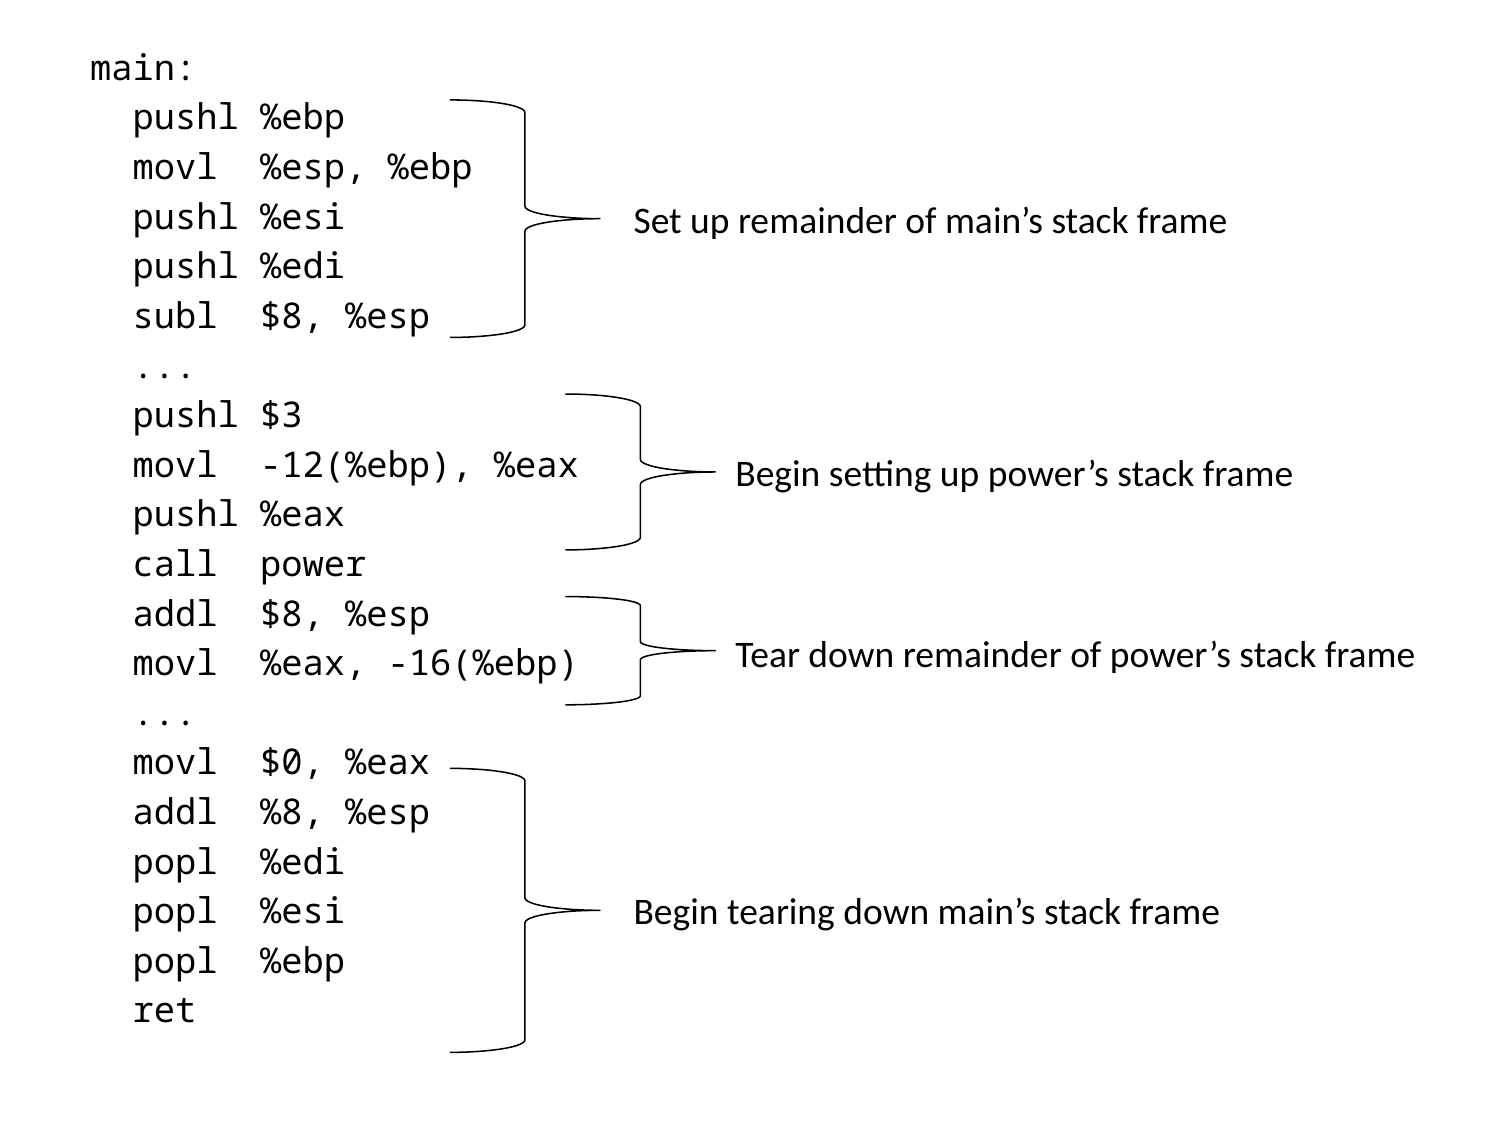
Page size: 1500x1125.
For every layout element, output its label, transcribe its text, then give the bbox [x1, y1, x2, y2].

text_box [565, 393, 717, 551]
text_box Begin setting up power’s stack frame [720, 441, 1434, 502]
list main: pushl %ebp movl %esp, %ebp pushl %esi pushl %edi subl $8, %esp ... pushl $3 movl -12(%ebp), %eax pushl %eax call power addl $8, %esp movl %eax, -16(%ebp) ... movl $0, %eax addl %8, %esp popl %edi popl %esi popl %ebp ret [75, 37, 1425, 1100]
text_box Begin tearing down main’s stack frame [618, 879, 1332, 940]
text_box [449, 767, 601, 1054]
text_box Tear down remainder of power’s stack frame [720, 622, 1434, 683]
text_box Set up remainder of main’s stack frame [618, 188, 1332, 249]
text_box [565, 595, 717, 706]
text_box [449, 99, 601, 339]
